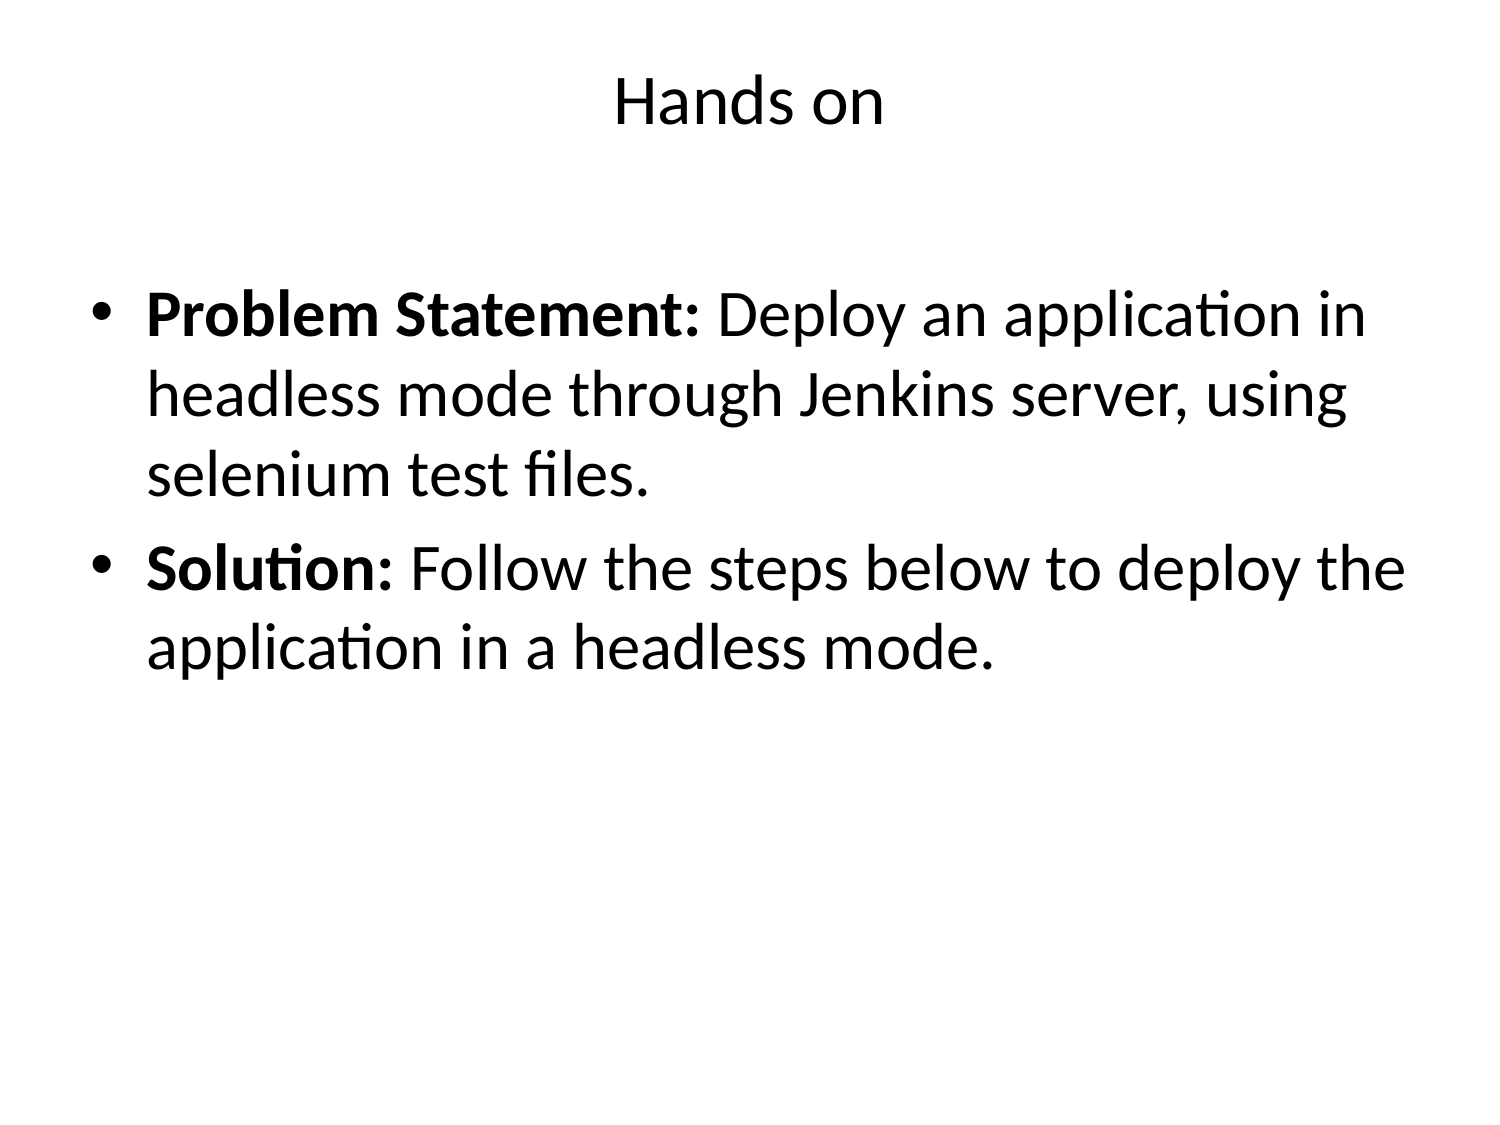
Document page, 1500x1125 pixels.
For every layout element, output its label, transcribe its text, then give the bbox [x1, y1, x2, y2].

list Problem Statement: Deploy an application in headless mode through Jenkins server, using selenium test files. Solution: Follow the steps below to deploy the application in a headless mode. [75, 262, 1425, 1005]
title Hands on [75, 45, 1425, 233]
